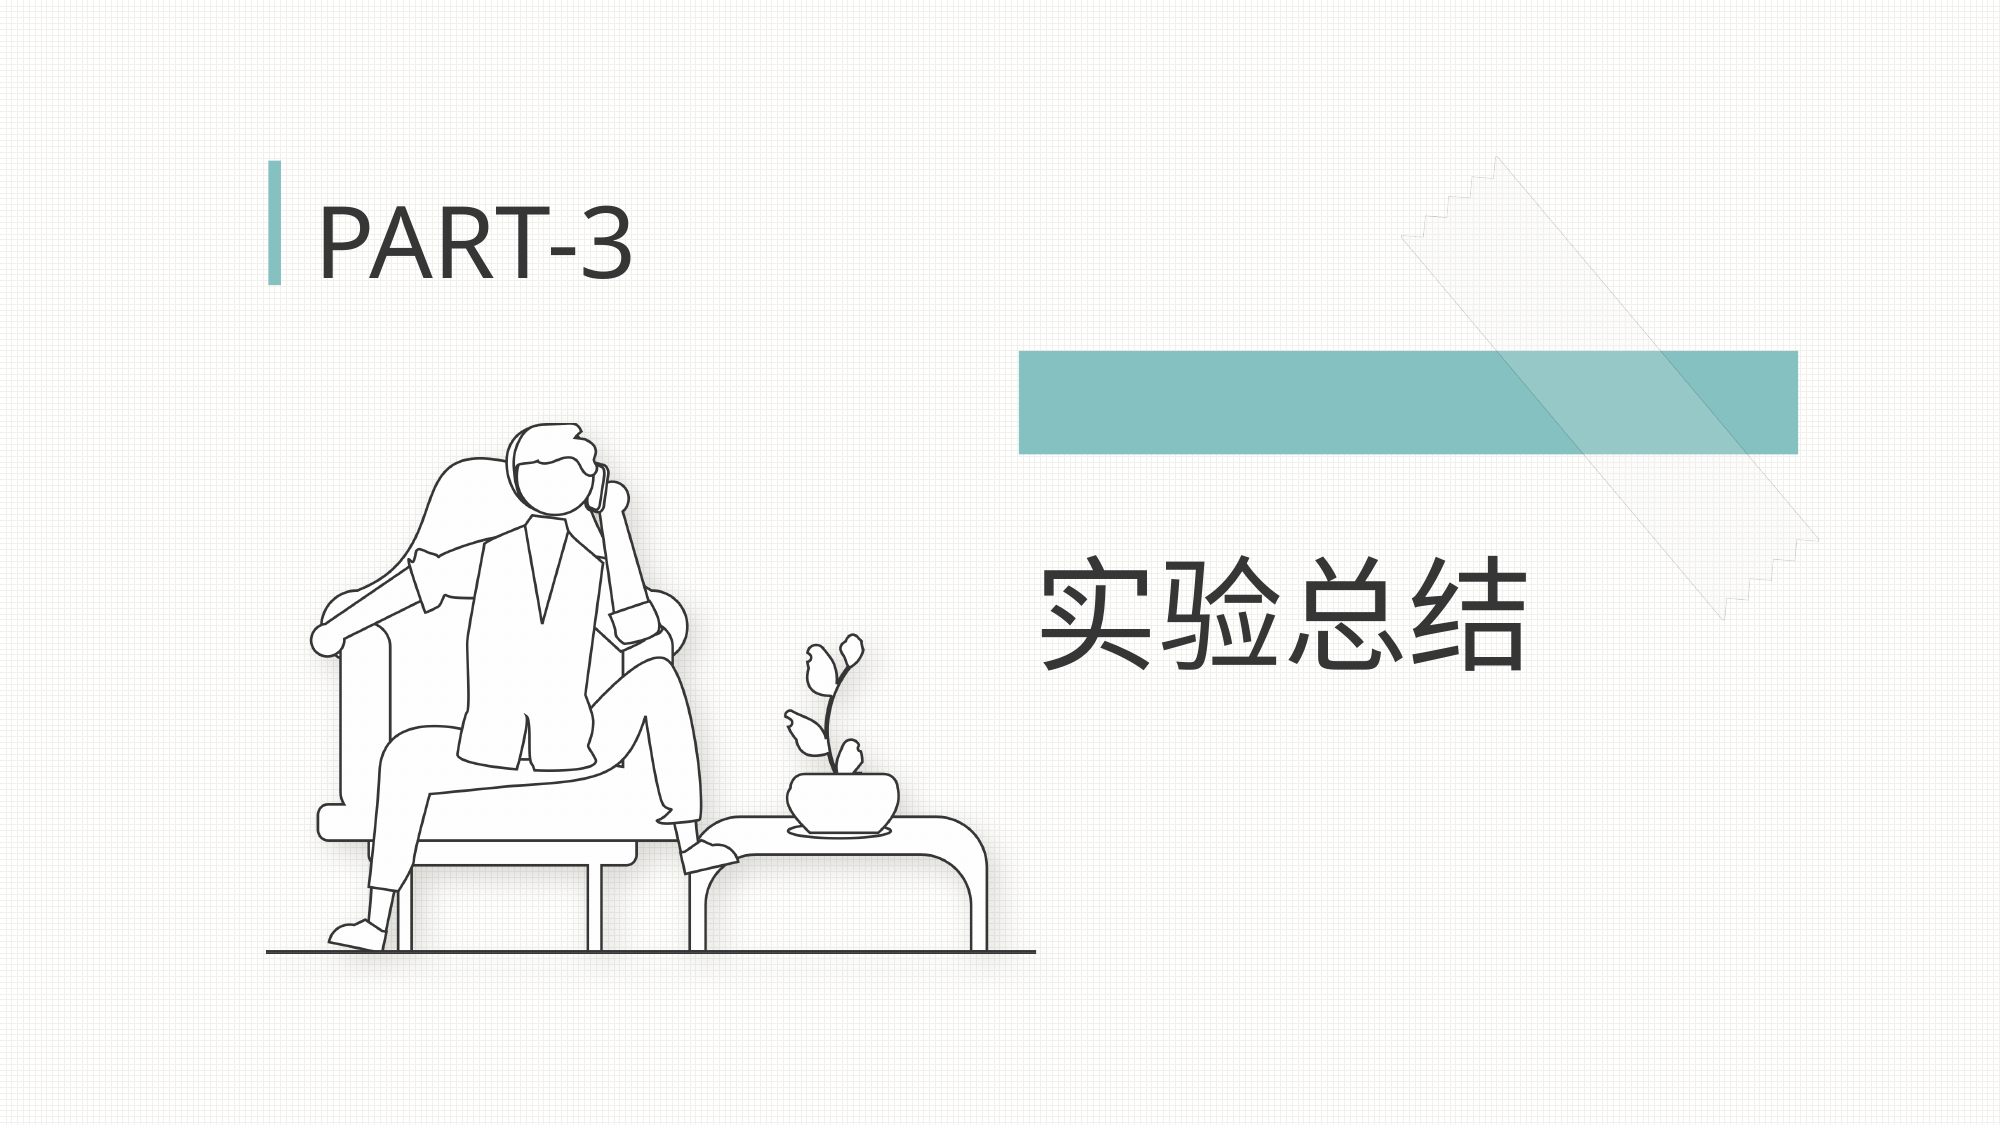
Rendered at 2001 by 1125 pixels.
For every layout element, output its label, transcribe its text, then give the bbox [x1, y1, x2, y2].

picture [1359, 262, 1861, 514]
picture [265, 423, 1037, 954]
text_box 实验总结 [1061, 454, 2000, 695]
text_box PART-3 [299, 111, 1476, 307]
text_box [1018, 350, 1359, 454]
text_box [267, 159, 282, 286]
